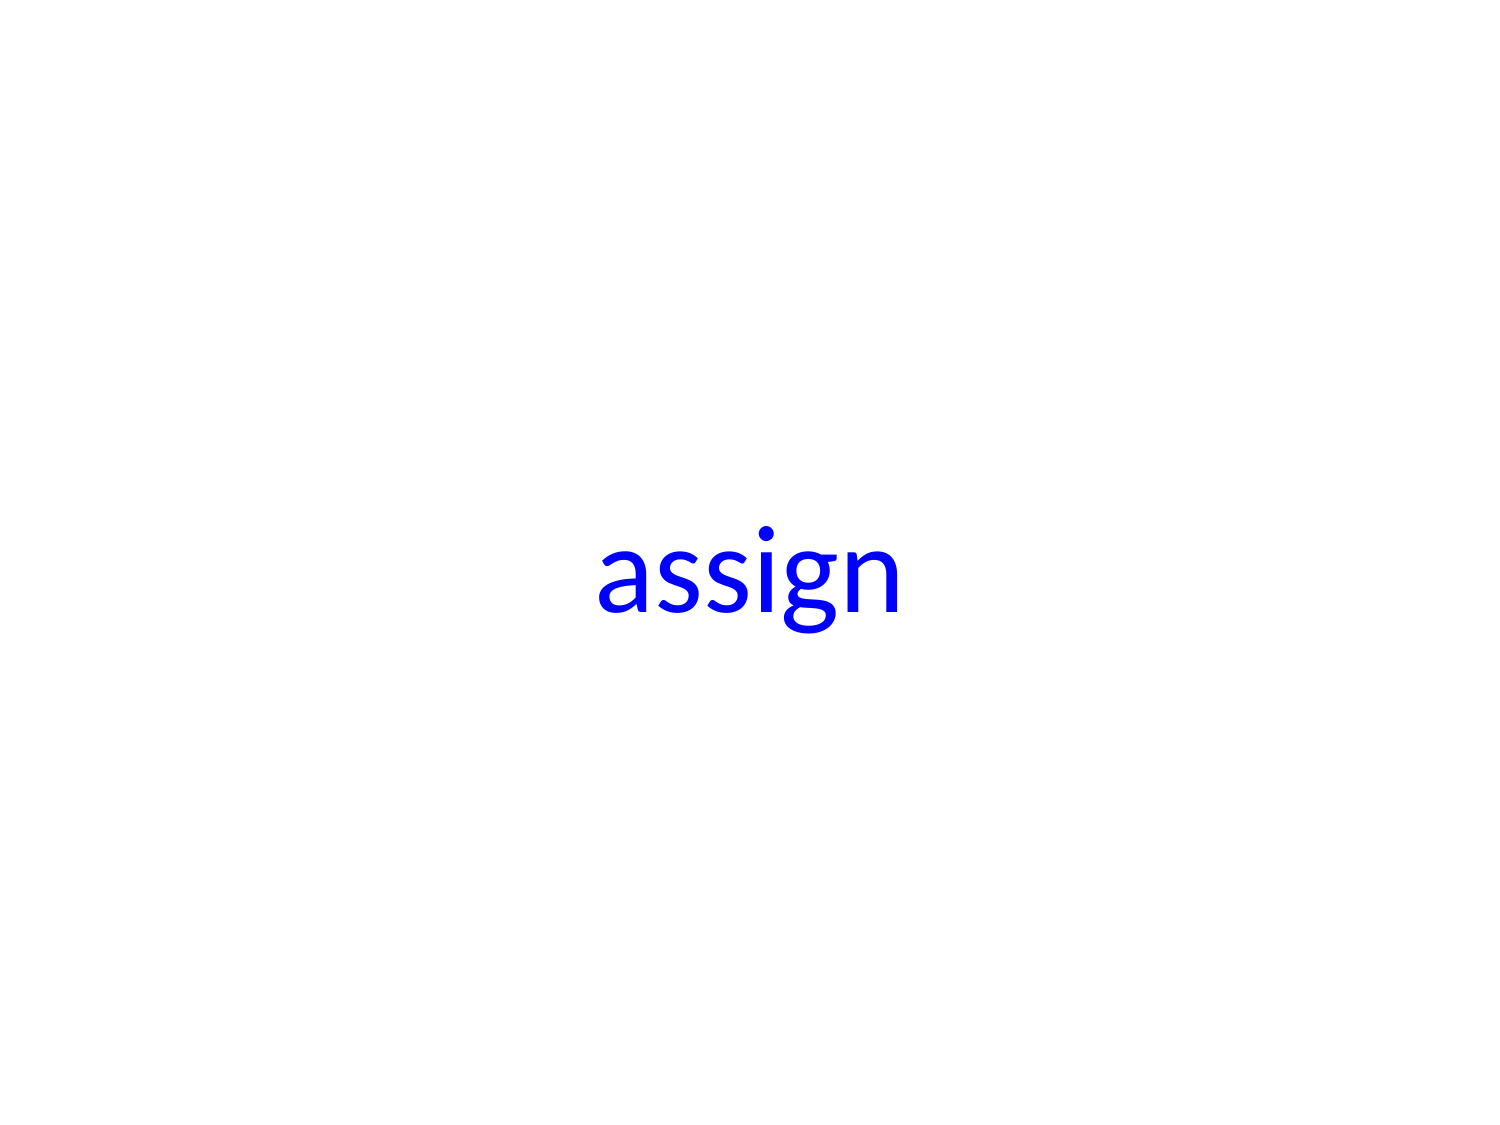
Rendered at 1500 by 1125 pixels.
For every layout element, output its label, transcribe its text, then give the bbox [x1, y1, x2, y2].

title assign [41, 444, 1459, 681]
